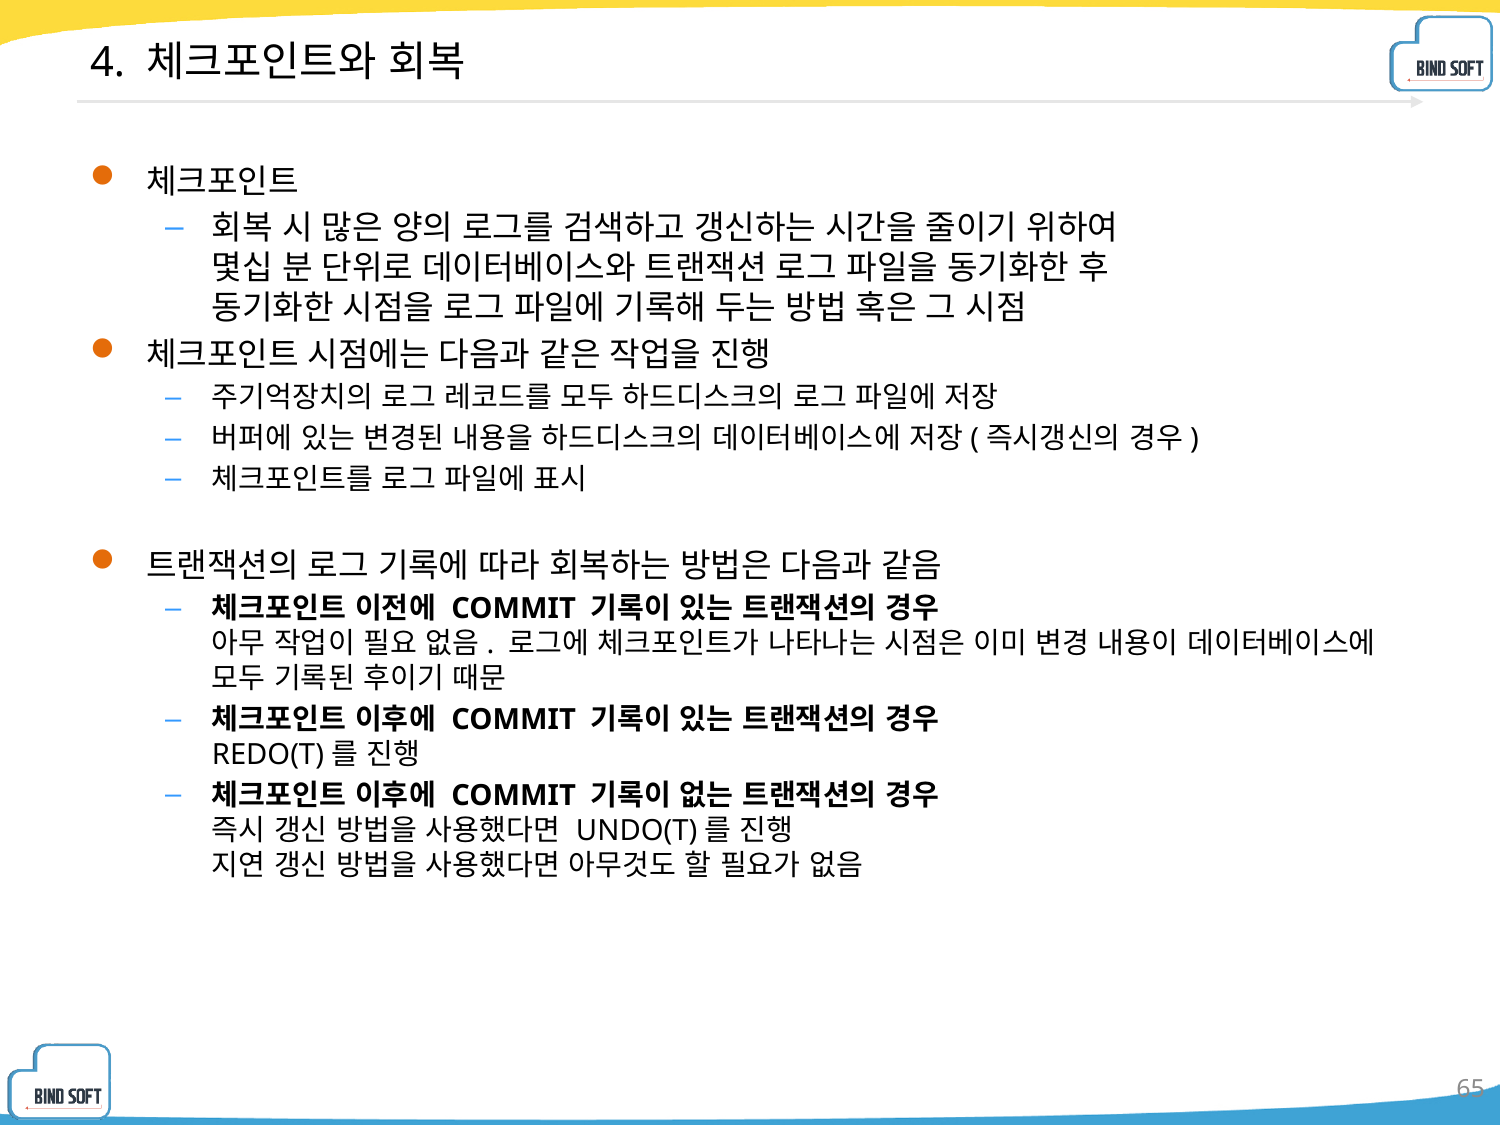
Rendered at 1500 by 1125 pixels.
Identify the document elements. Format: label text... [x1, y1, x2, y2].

slide_number 65 [1149, 1068, 1500, 1111]
picture [0, 0, 1500, 96]
title 4. 체크포인트와 회복 [75, 11, 1425, 108]
picture [0, 1003, 1500, 1125]
list 체크포인트 회복 시 많은 양의 로그를 검색하고 갱신하는 시간을 줄이기 위하여 몇십 분 단위로 데이터베이스와 트랜잭션 로그 파일을 동기화한 후 동기화한 시점을 로그 파일에 기록해 두는 방법 혹은 그 시점 체크포인트 시점에는 다음과 같은 작업을 진행 주기억장치의 로그 레코드를 모두 하드디스크의 로그 파일에 저장 버퍼에 있는 변경된 내용을 하드디스크의 데이터베이스에 저장(즉시갱신의 경우) 체크포인트를 로그 파일에 표시 트랜잭션의 로그 기록에 따라 회복하는 방법은 다음과 같음 체크포인트 이전에 COMMIT 기록이 있는 트랜잭션의 경우 아무 작업이 필요 없음. 로그에 체크포인트가 나타나는 시점은 이미 변경 내용이 데이터베이스에 모두 기록된 후이기 때문 체크포인트 이후에 COMMIT 기록이 있는 트랜잭션의 경우 REDO(T)를 진행 체크포인트 이후에 COMMIT 기록이 없는 트랜잭션의 경우 즉시 갱신 방법을 사용했다면 UNDO(T)를 진행 지연 갱신 방법을 사용했다면 아무것도 할 필요가 없음 [75, 152, 1425, 889]
